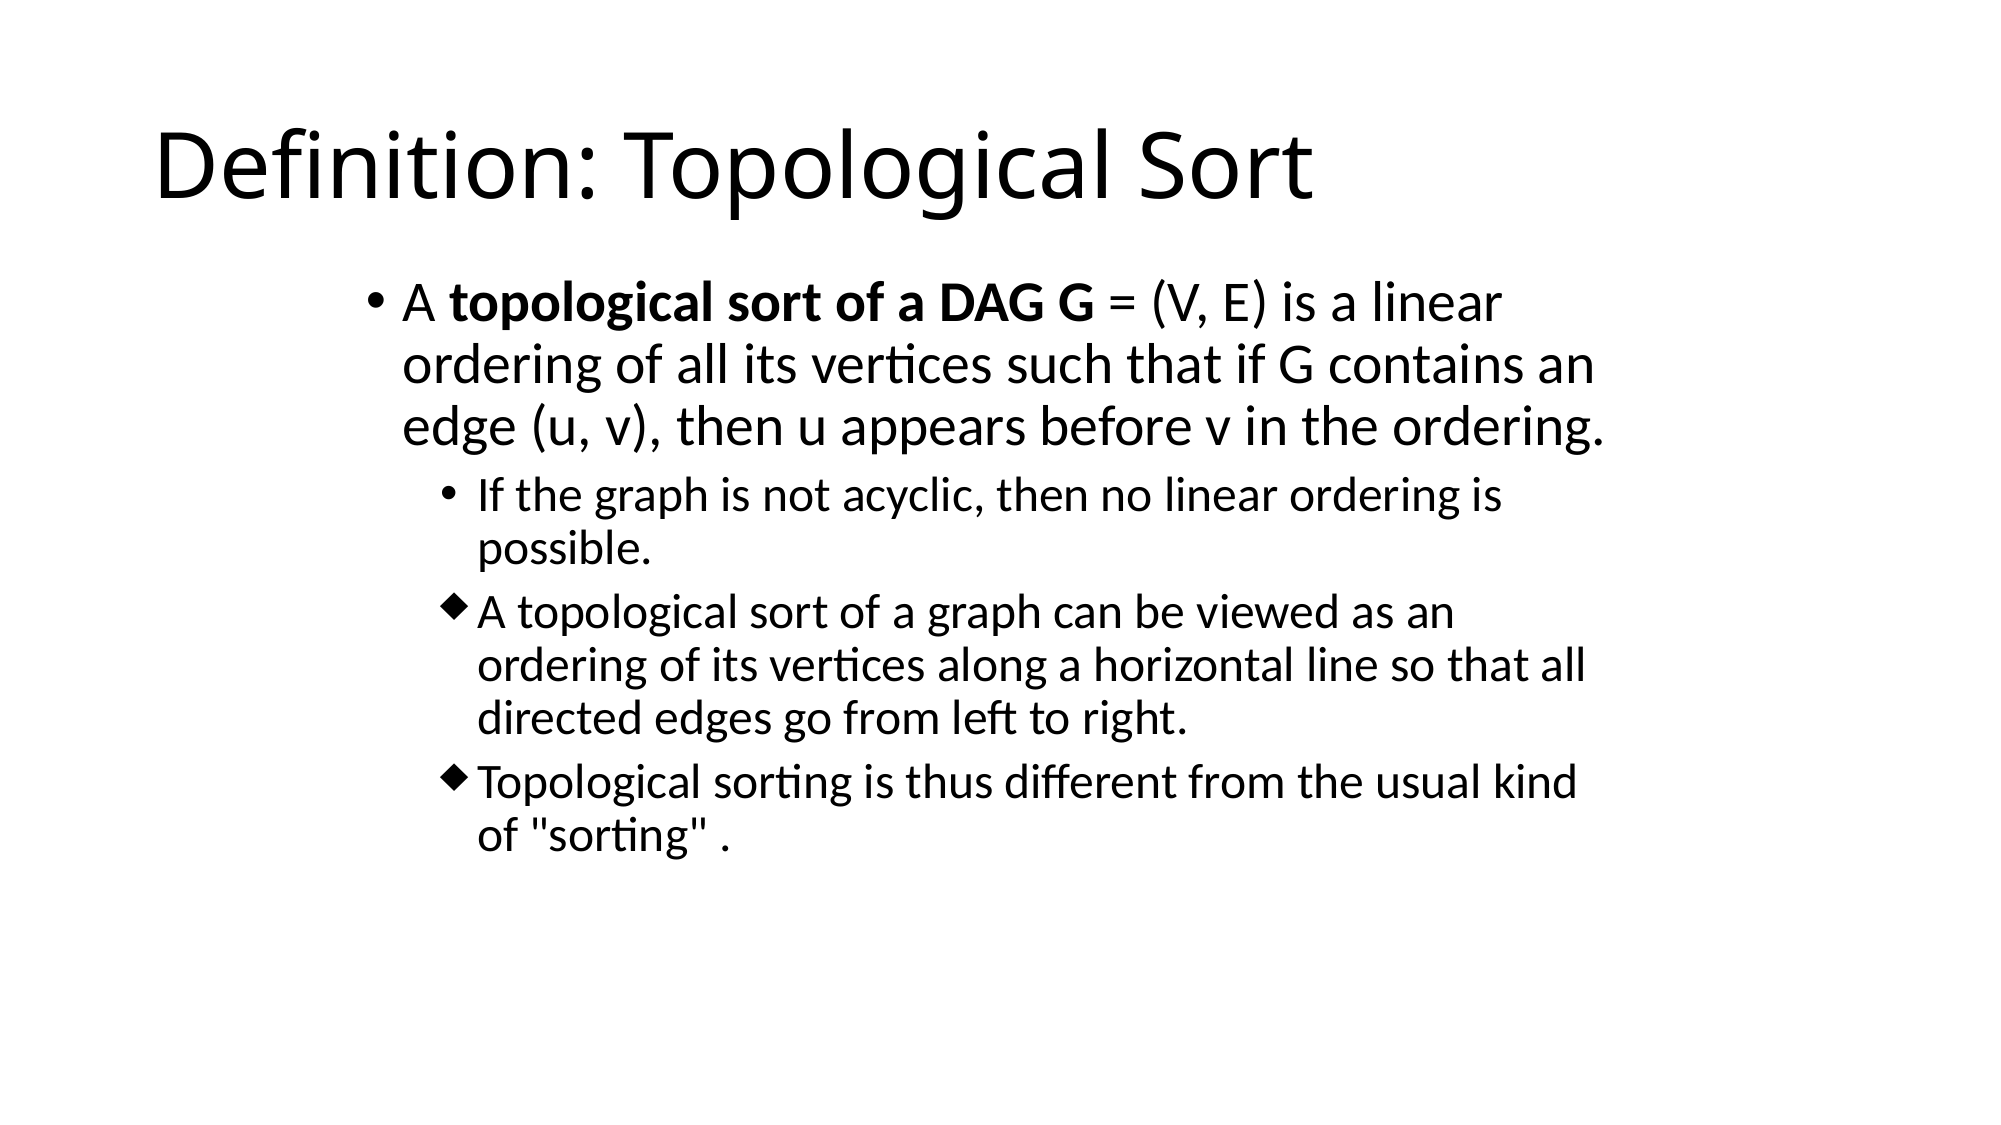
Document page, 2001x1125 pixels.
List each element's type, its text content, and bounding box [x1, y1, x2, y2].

list A topological sort of a DAG G = (V, E) is a linear ordering of all its vertices such that if G contains an edge (u, v), then u appears before v in the ordering. If the graph is not acyclic, then no linear ordering is possible. A topological sort of a graph can be viewed as an ordering of its vertices along a horizontal line so that all directed edges go from left to right. Topological sorting is thus different from the usual kind of "sorting" . [350, 264, 1626, 939]
title Definition: Topological Sort [137, 59, 1863, 278]
